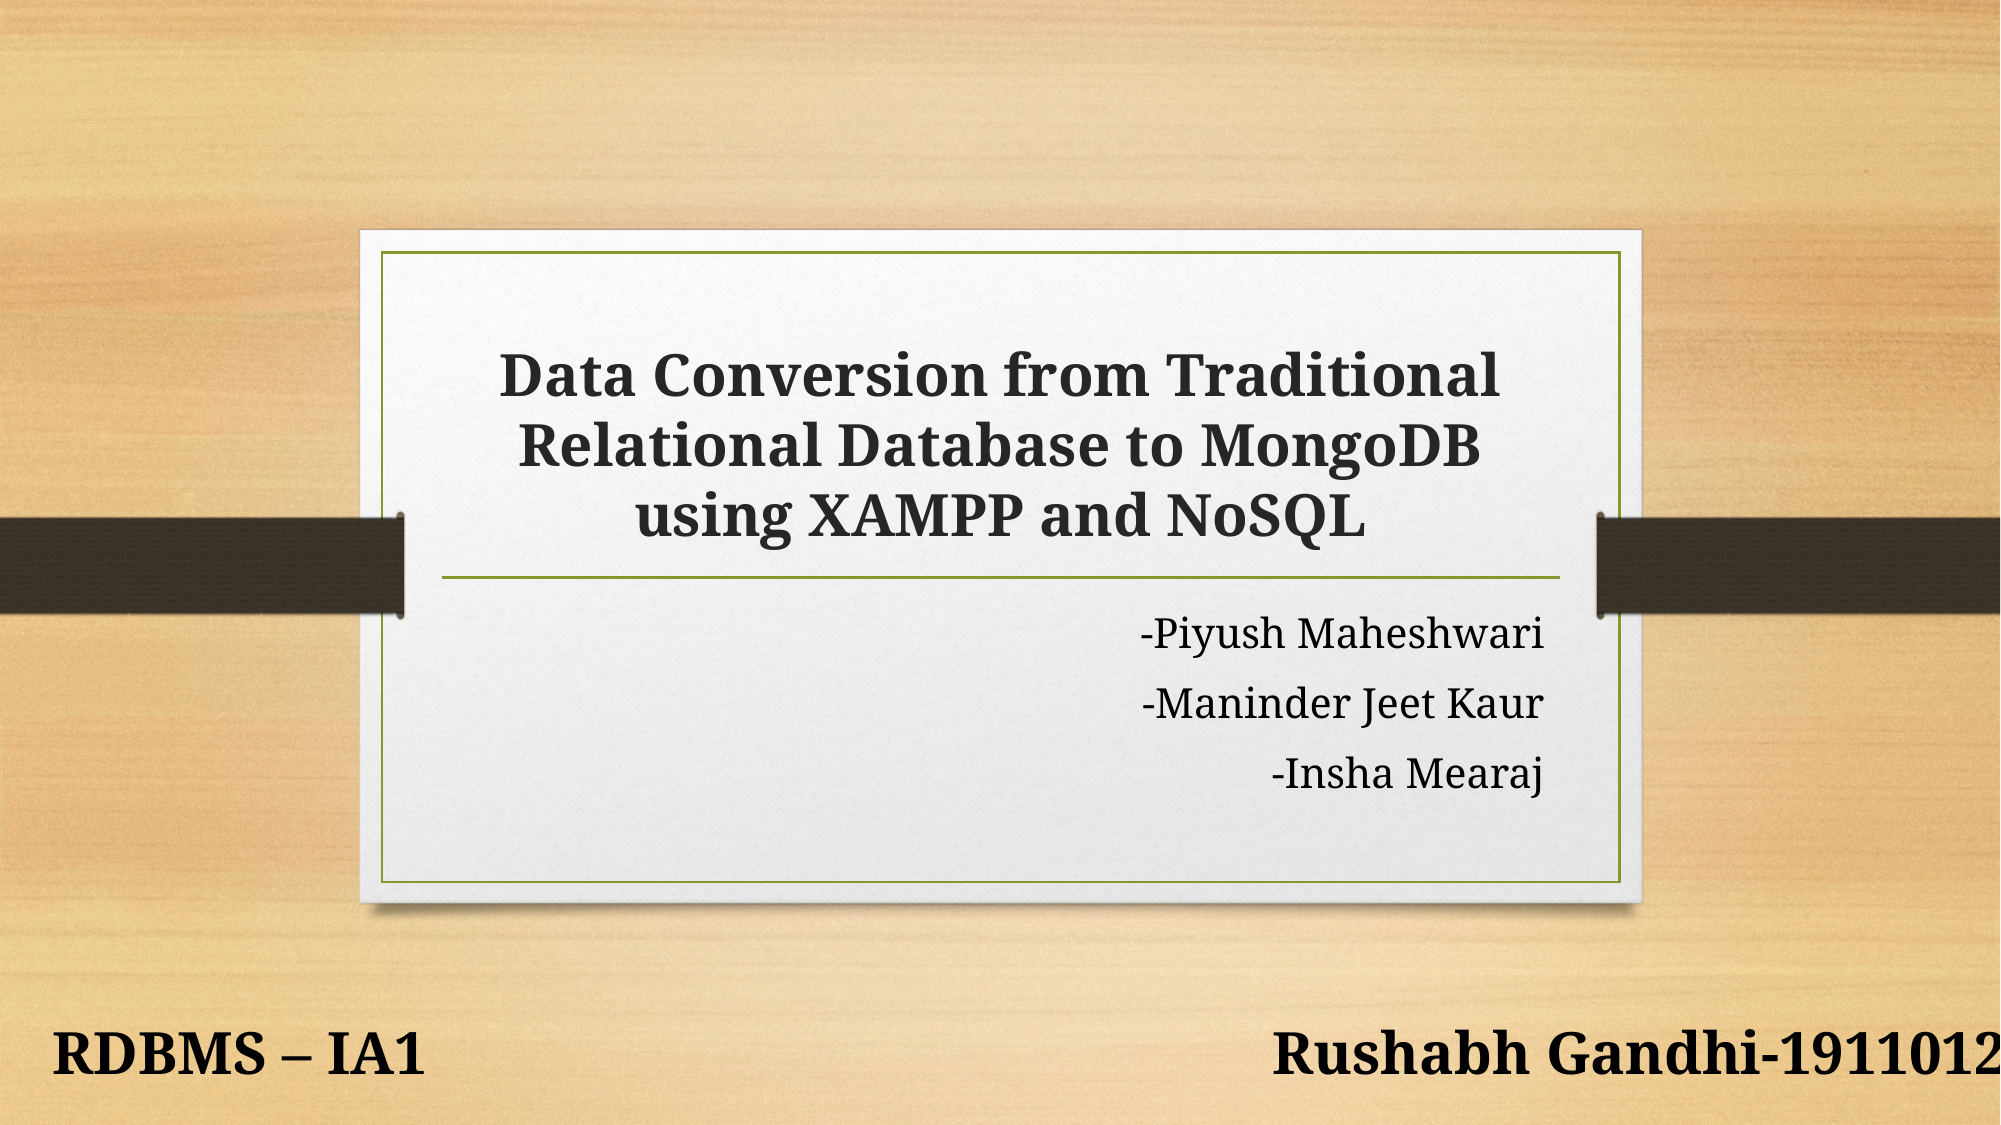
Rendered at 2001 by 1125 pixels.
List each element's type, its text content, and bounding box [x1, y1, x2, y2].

text_box Rushabh Gandhi-1911012 [1257, 1009, 2000, 1094]
title Data Conversion from Traditional Relational Database to MongoDB using XAMPP and NoSQL [441, 265, 1560, 556]
picture [0, 0, 2001, 1125]
text_box RDBMS – IA1 [38, 1009, 442, 1094]
subtitle -Piyush Maheshwari -Maninder Jeet Kaur -Insha Mearaj [1120, 600, 1560, 817]
